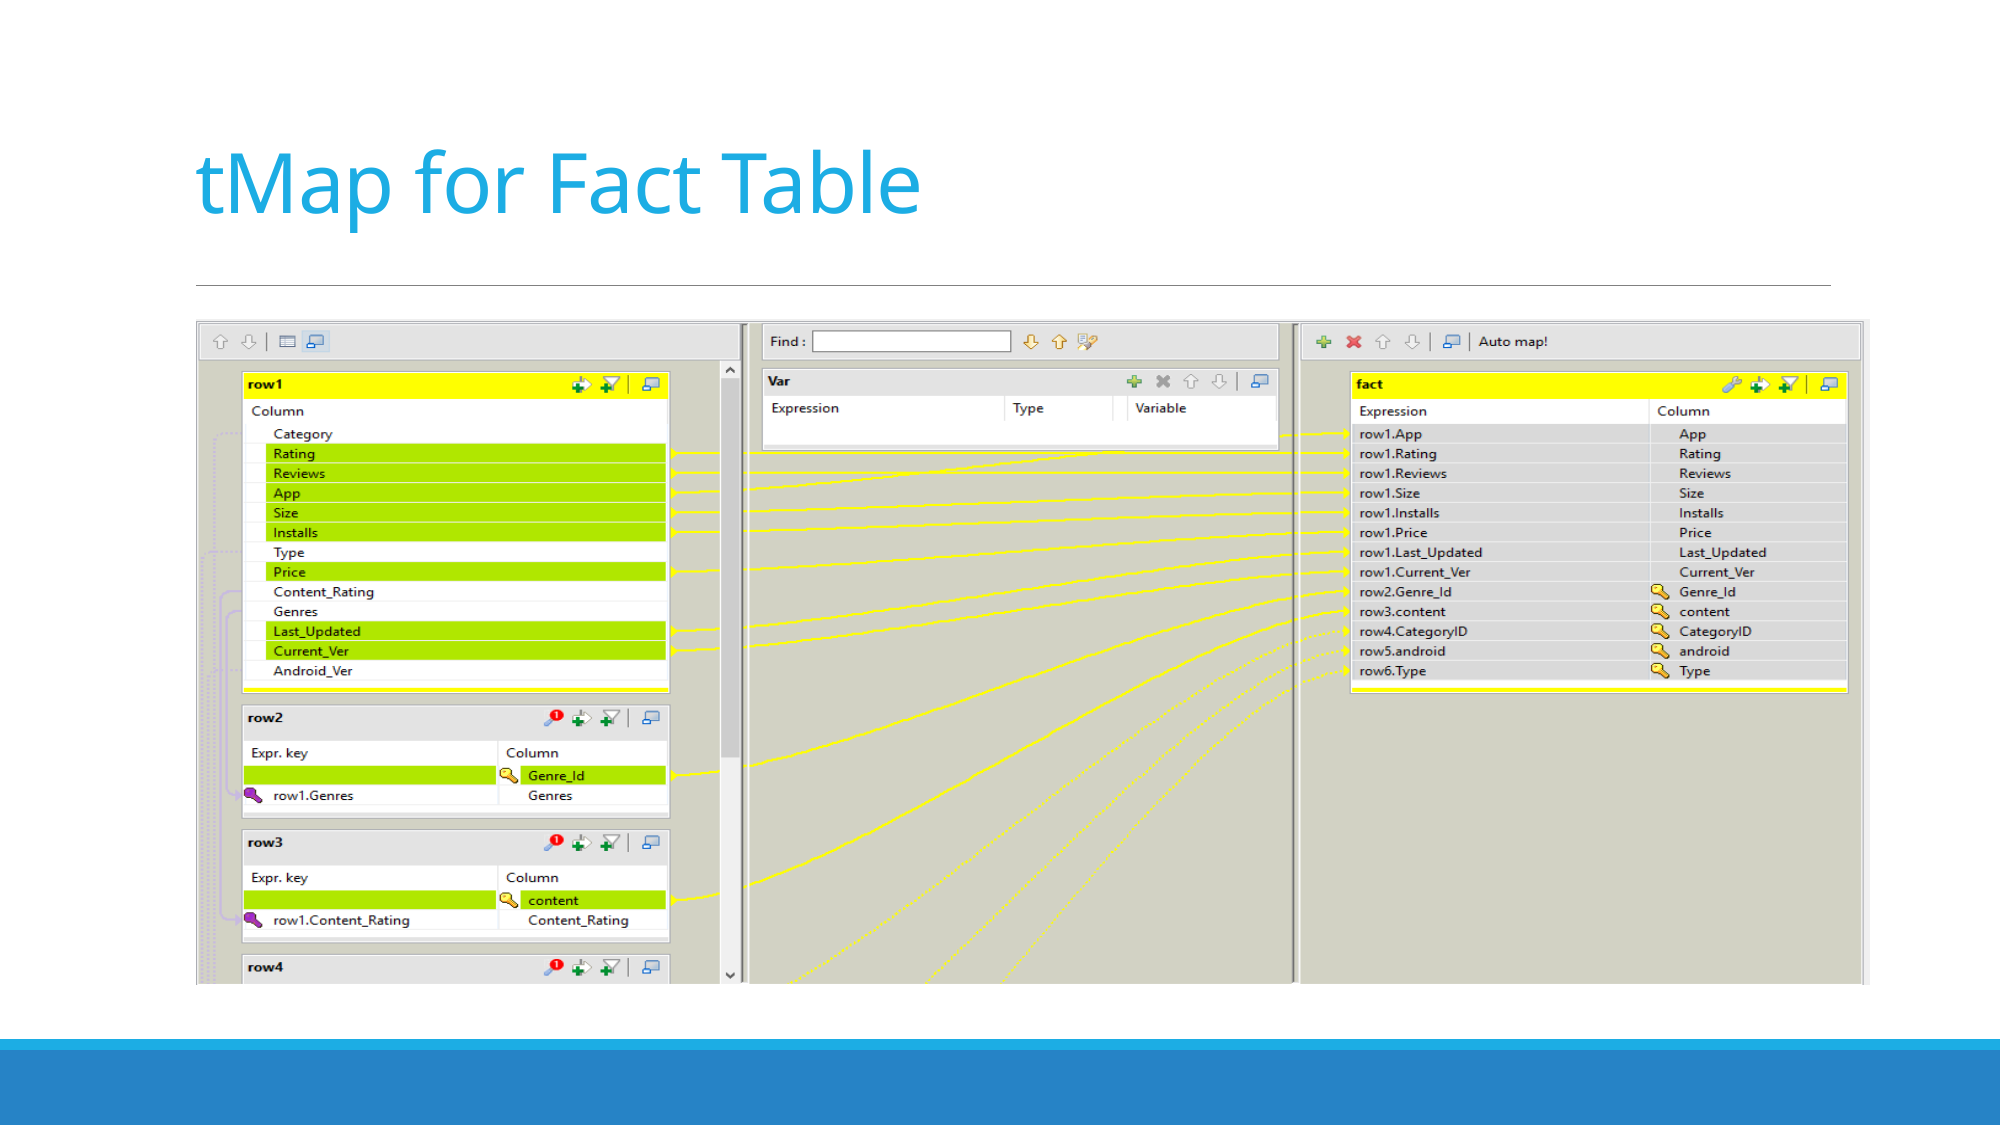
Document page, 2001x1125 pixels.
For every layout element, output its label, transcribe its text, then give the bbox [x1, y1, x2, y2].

title tMap for Fact Table [180, 0, 1830, 238]
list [196, 319, 1871, 985]
